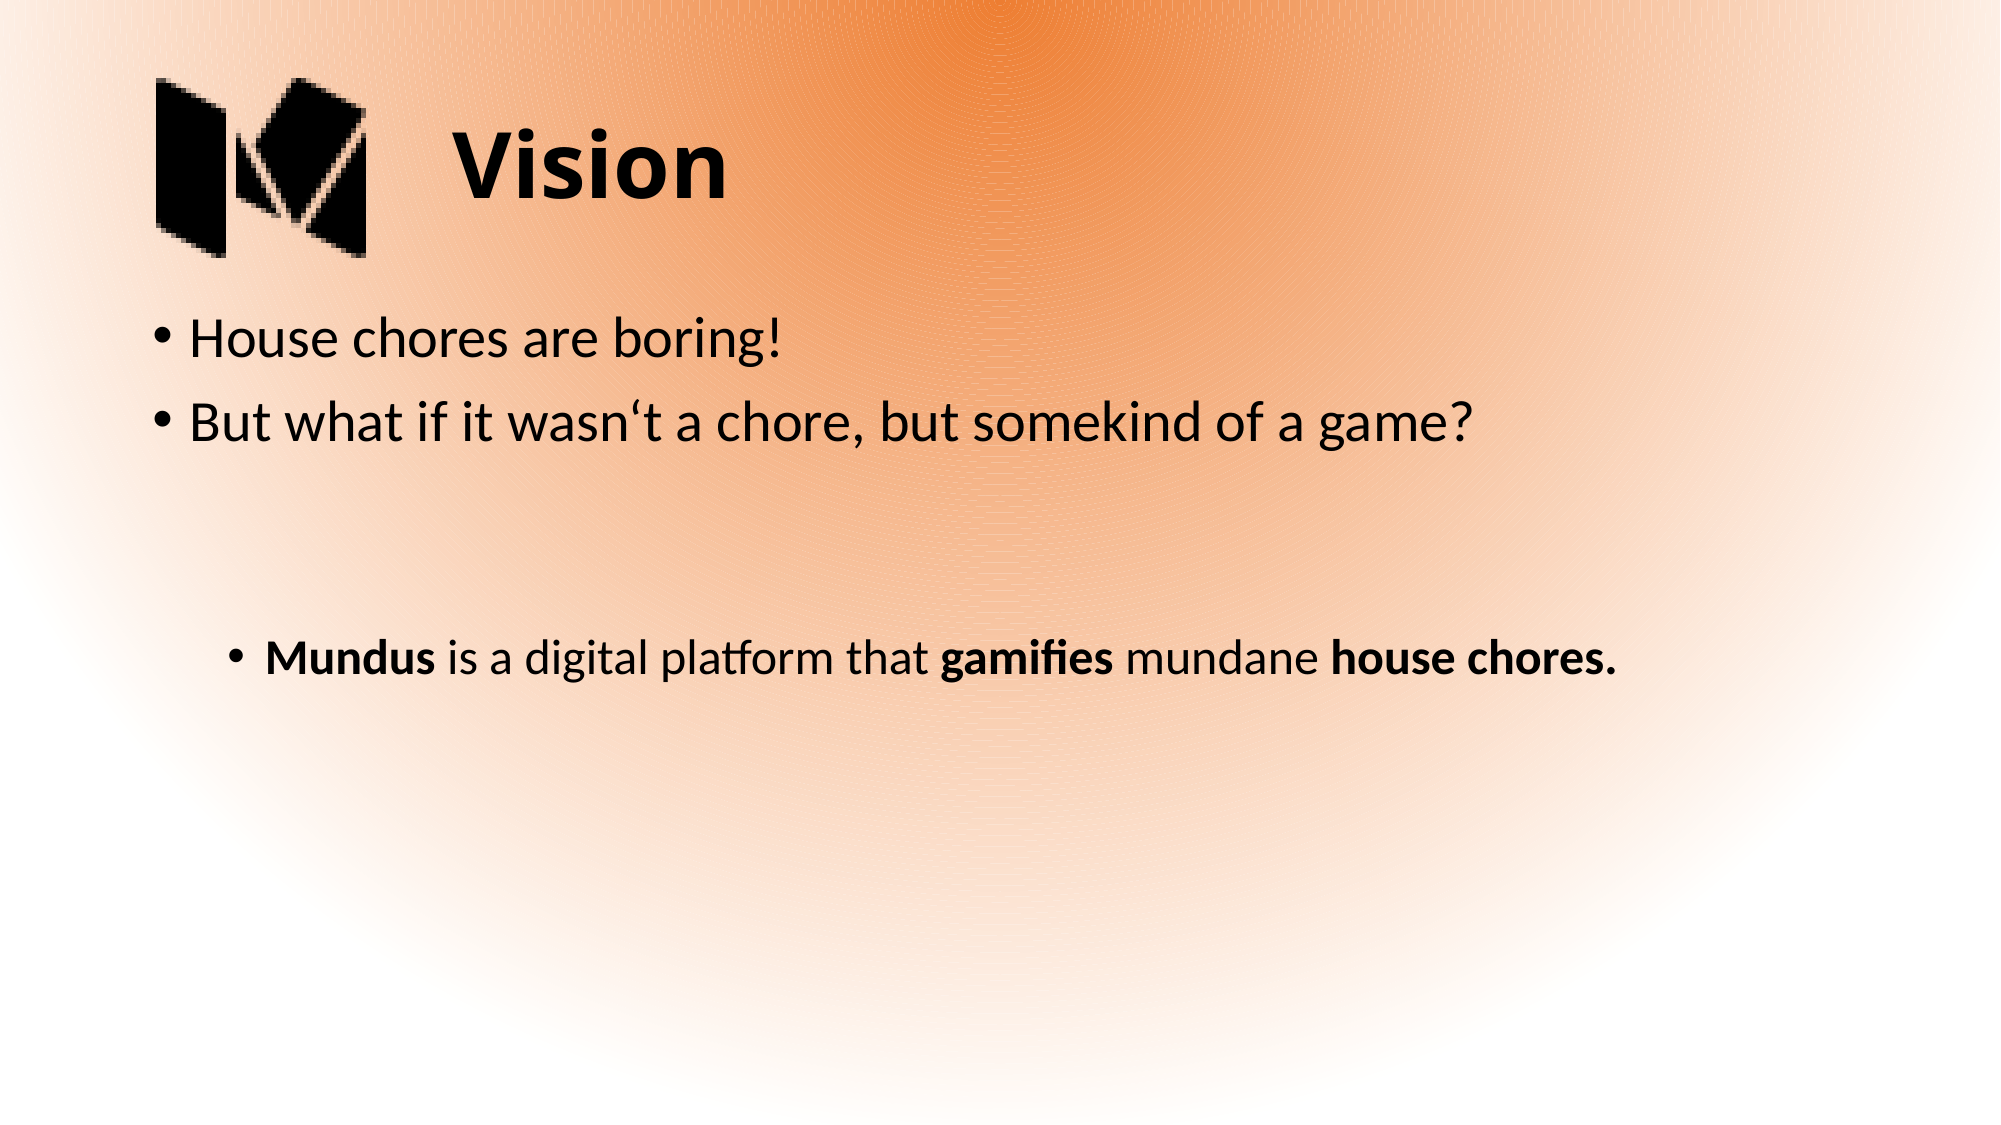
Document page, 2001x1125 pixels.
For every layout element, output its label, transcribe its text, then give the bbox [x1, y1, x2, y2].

title Vision [386, 59, 1863, 278]
list House chores are boring! But what if it wasn‘t a chore, but somekind of a game? Mundus is a digital platform that gamifies mundane house chores. [137, 299, 1863, 1014]
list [137, 44, 386, 293]
